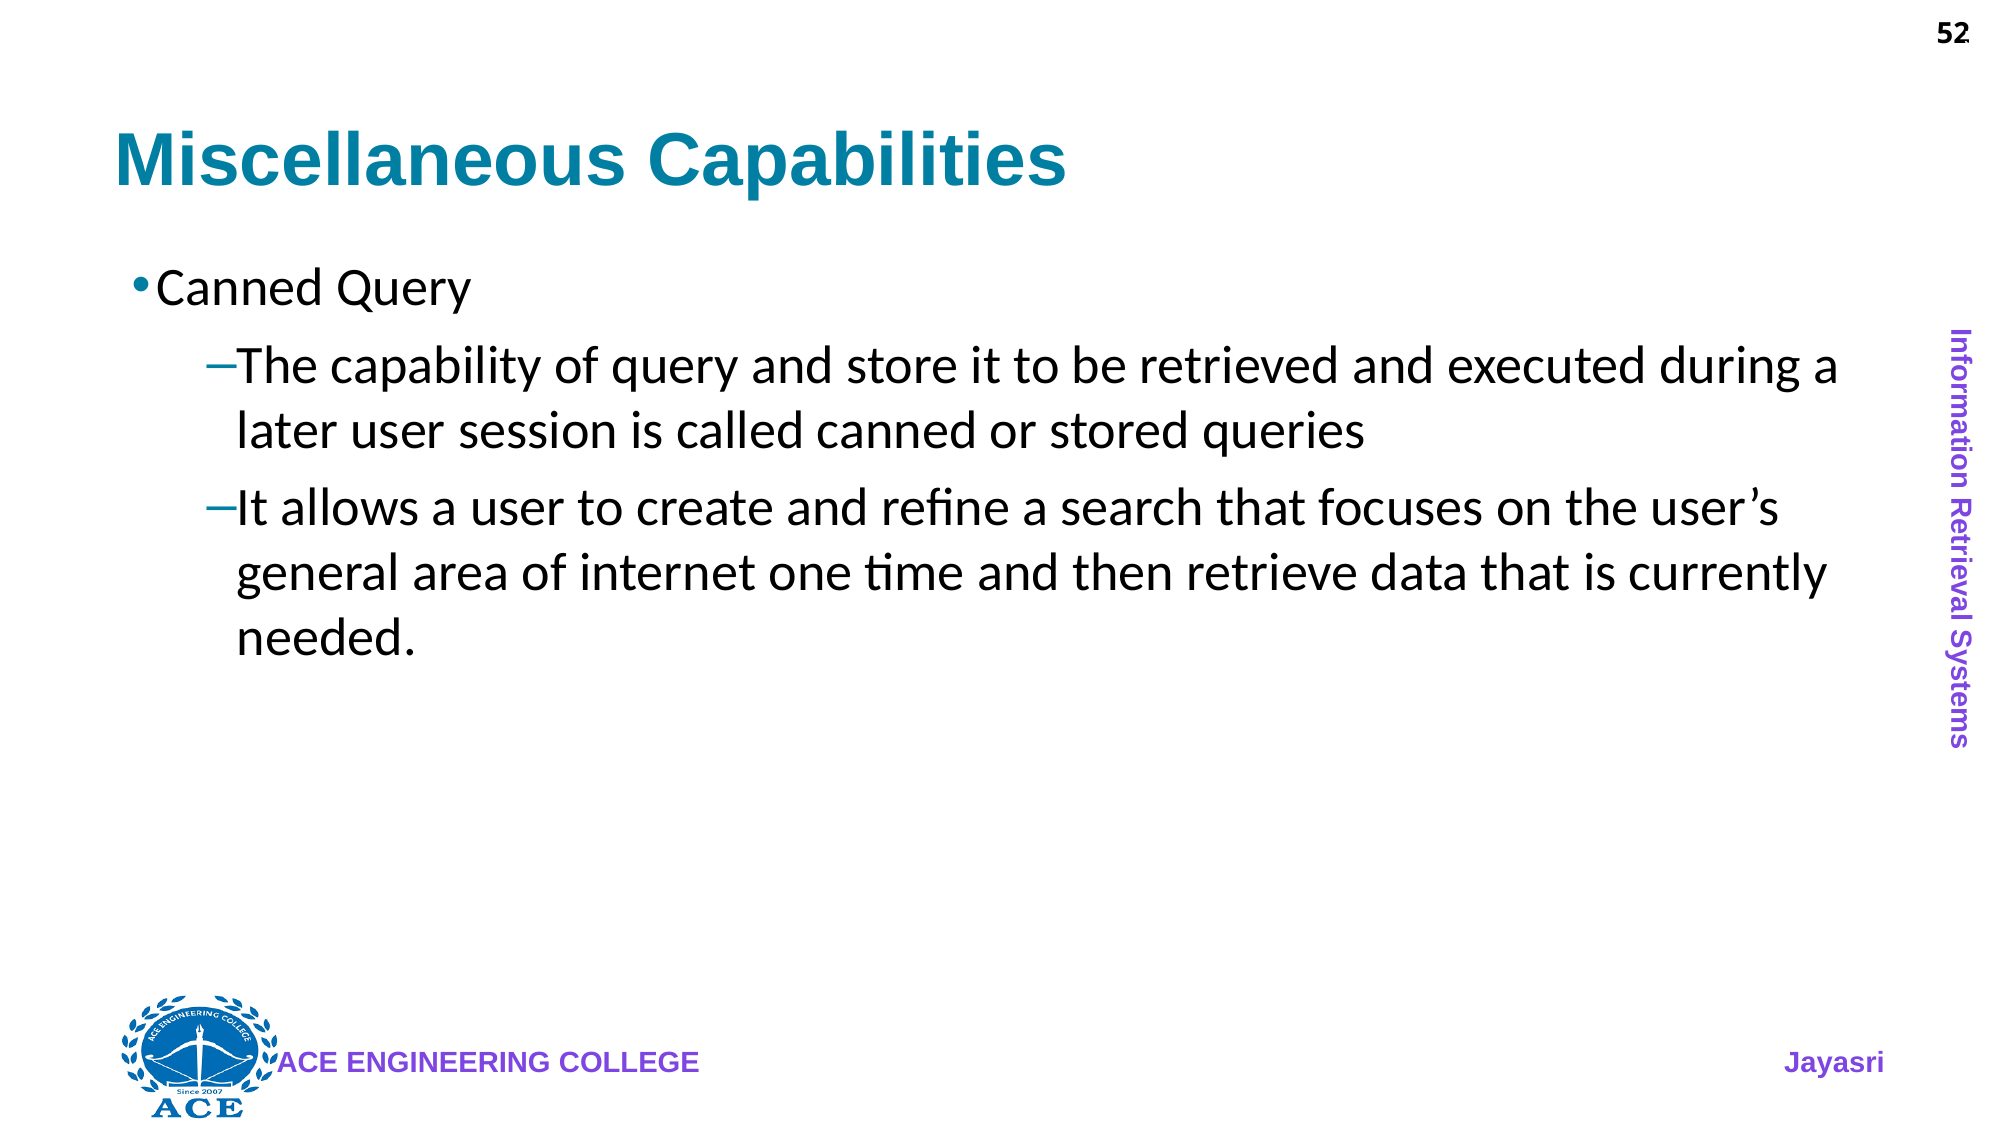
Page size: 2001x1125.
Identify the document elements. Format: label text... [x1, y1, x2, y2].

picture [101, 1010, 303, 1125]
list Canned Query The capability of query and store it to be retrieved and executed during a later user session is called canned or stored queries It allows a user to create and refine a search that focuses on the user’s general area of internet one time and then retrieve data that is currently needed. [99, 236, 1901, 1010]
title Miscellaneous Capabilities [99, 35, 1900, 216]
slide_number 52 [1879, 18, 2000, 49]
